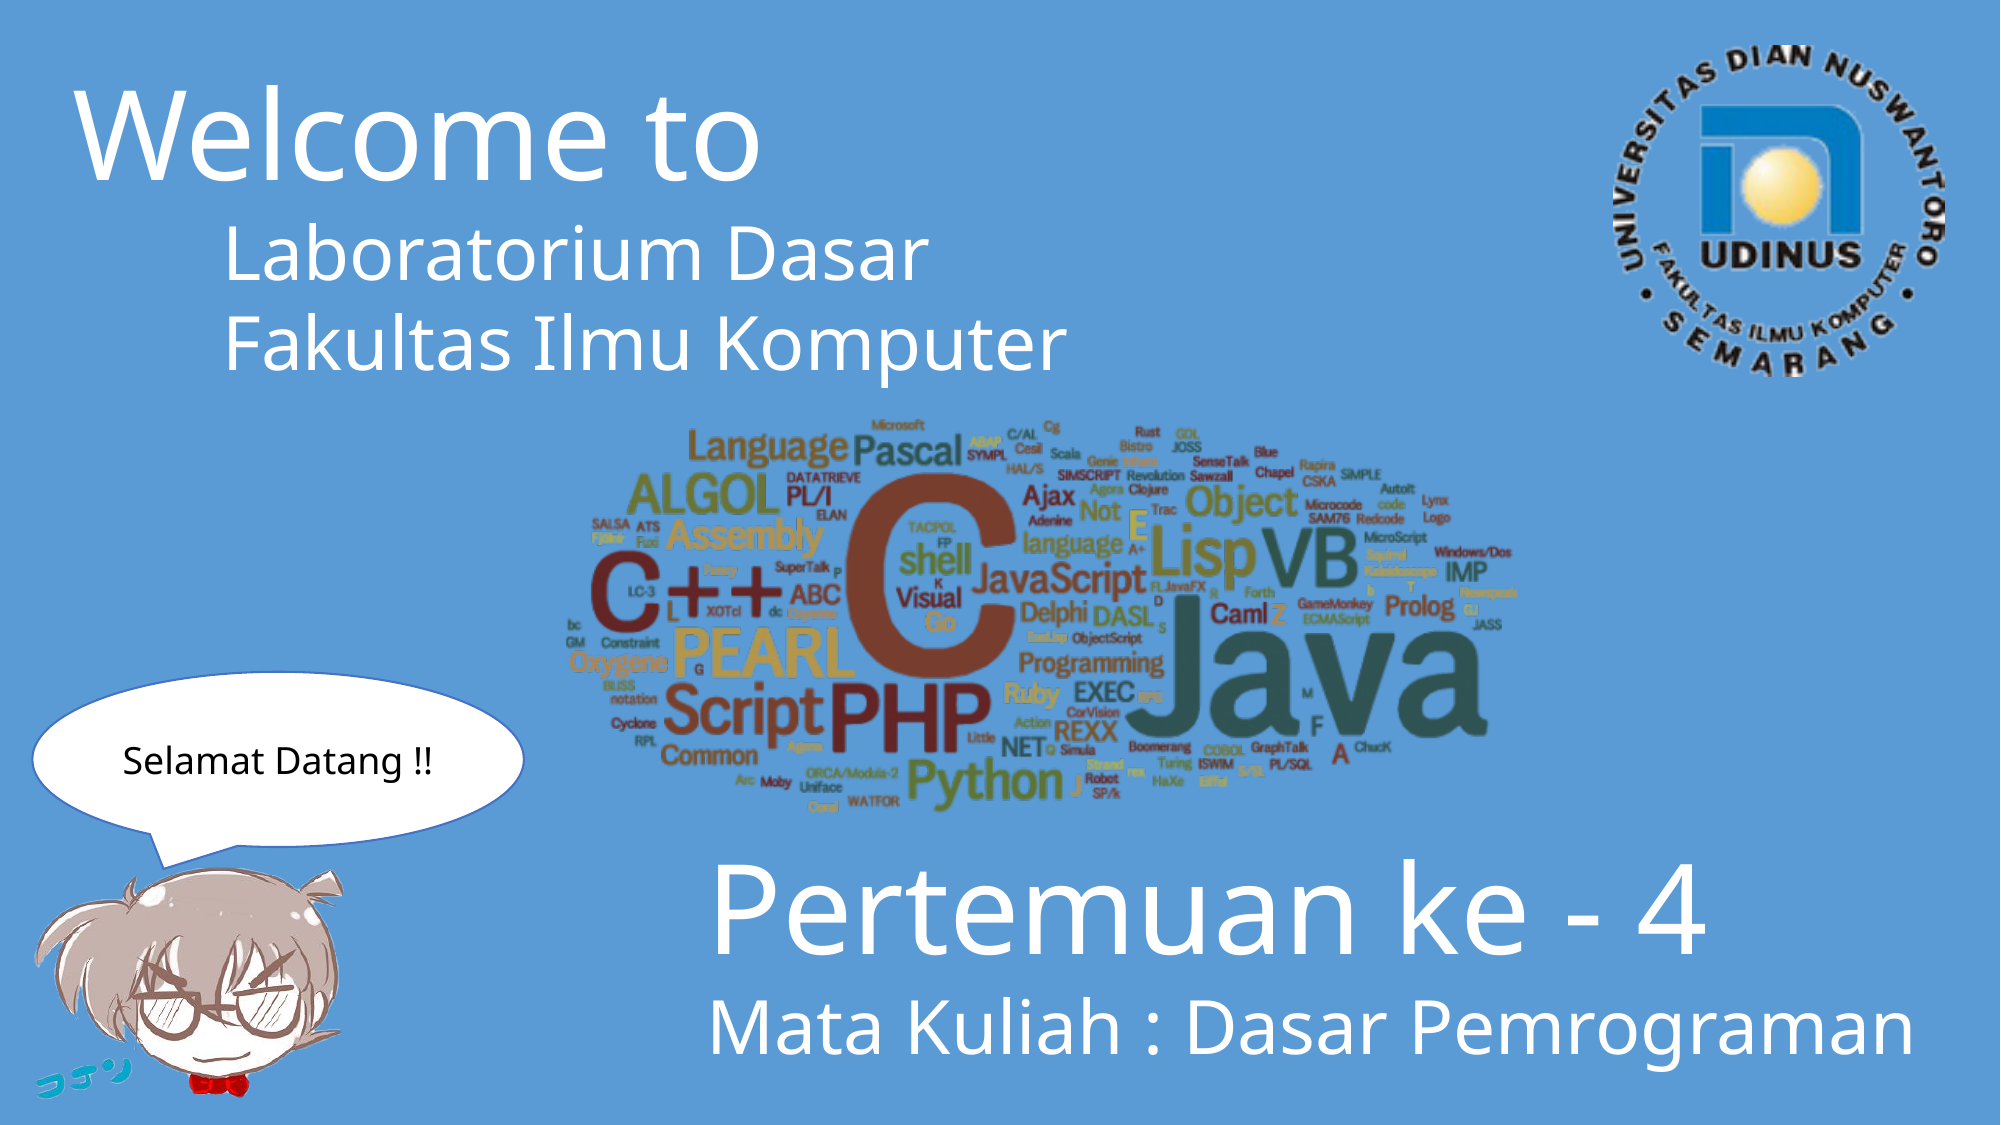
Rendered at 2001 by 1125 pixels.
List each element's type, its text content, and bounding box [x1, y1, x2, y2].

text_box Welcome to Laboratorium Dasar Fakultas Ilmu Komputer [56, 44, 1367, 397]
text_box Selamat Datang !! [31, 670, 525, 853]
picture [565, 418, 1530, 821]
picture [1612, 45, 1945, 377]
text_box Pertemuan ke - 4 Mata Kuliah : Dasar Pemrograman [691, 773, 2000, 1125]
picture [22, 853, 357, 1109]
